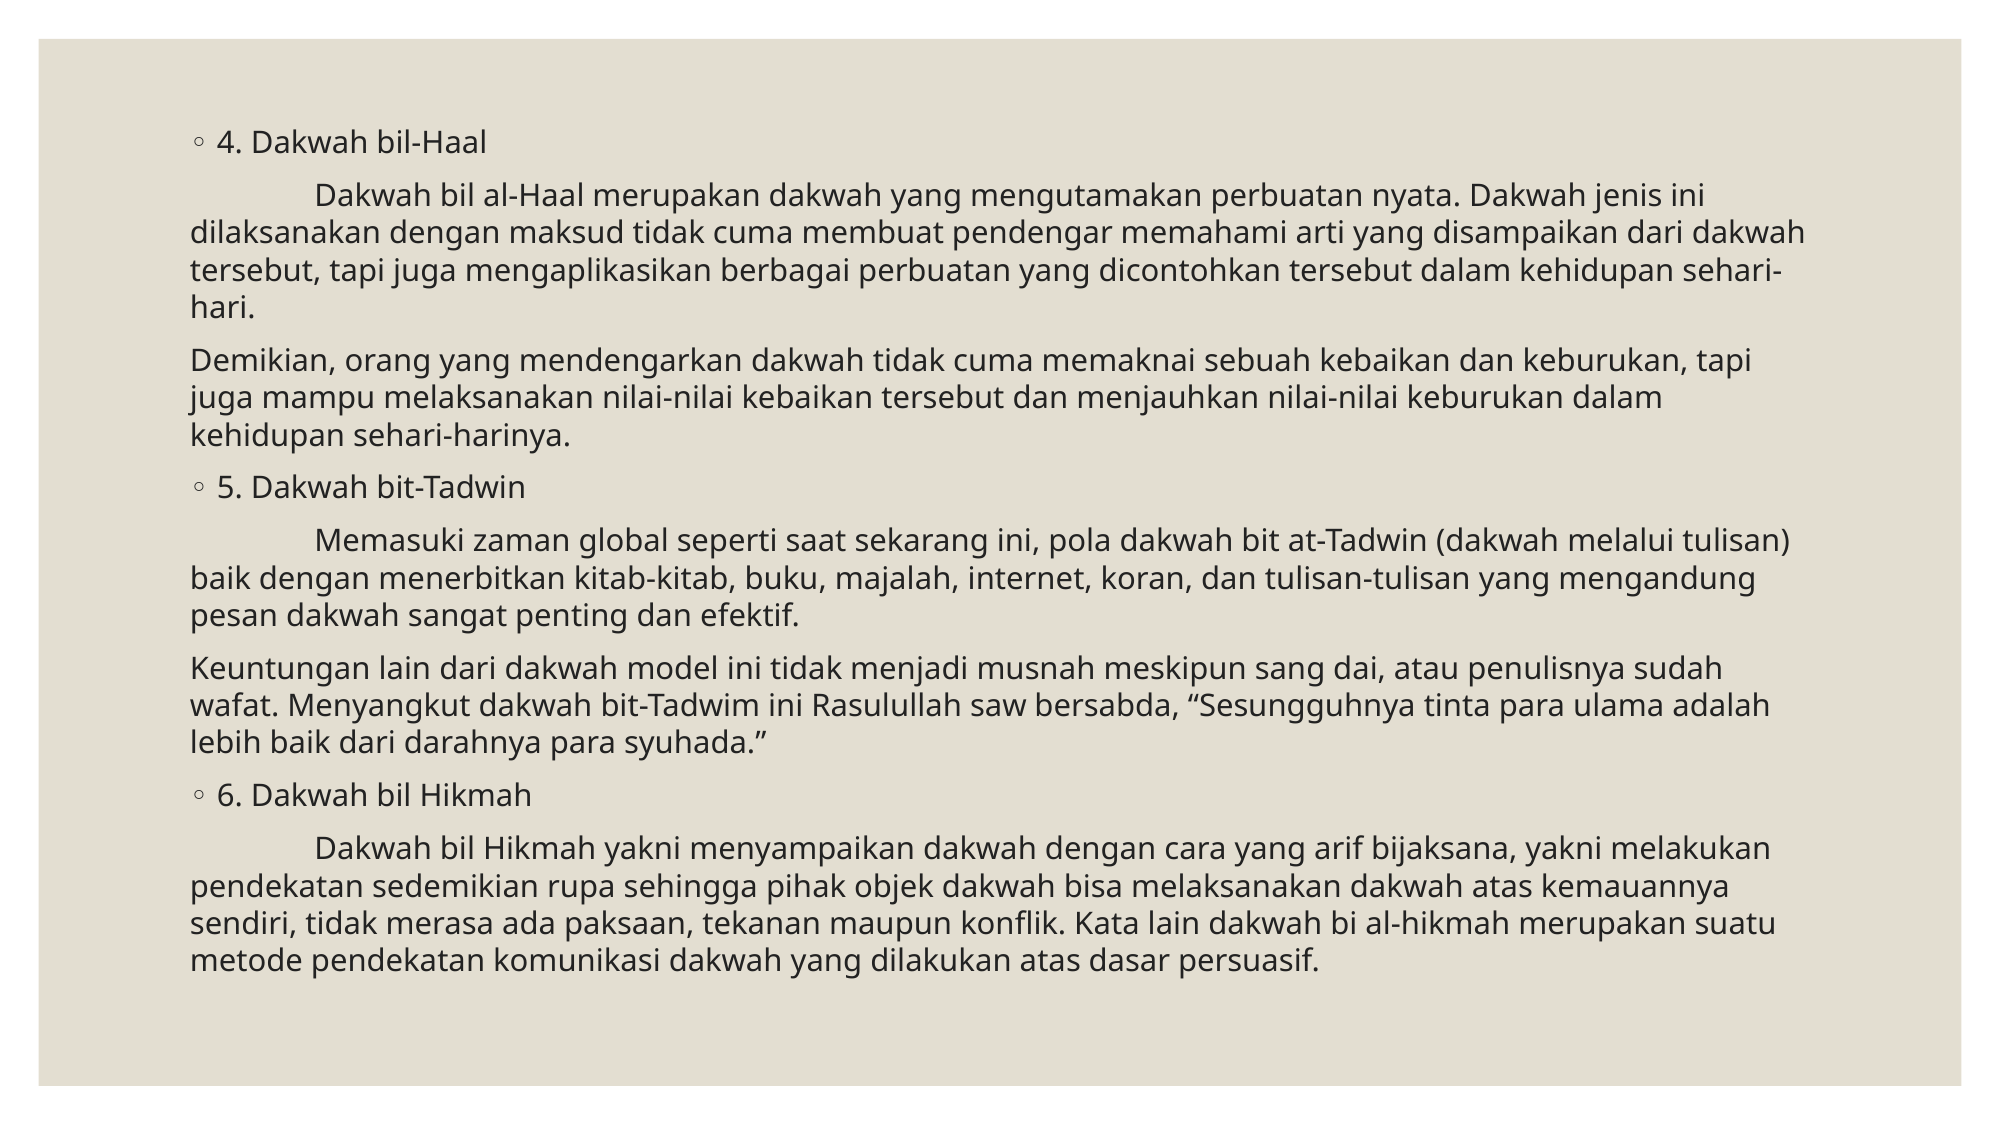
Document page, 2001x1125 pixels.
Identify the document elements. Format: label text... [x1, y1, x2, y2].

list 4. Dakwah bil-Haal Dakwah bil al-Haal merupakan dakwah yang mengutamakan perbuatan nyata. Dakwah jenis ini dilaksanakan dengan maksud tidak cuma membuat pendengar memahami arti yang disampaikan dari dakwah tersebut, tapi juga mengaplikasikan berbagai perbuatan yang dicontohkan tersebut dalam kehidupan sehari-hari. Demikian, orang yang mendengarkan dakwah tidak cuma memaknai sebuah kebaikan dan keburukan, tapi juga mampu melaksanakan nilai-nilai kebaikan tersebut dan menjauhkan nilai-nilai keburukan dalam kehidupan sehari-harinya. 5. Dakwah bit-Tadwin Memasuki zaman global seperti saat sekarang ini, pola dakwah bit at-Tadwin (dakwah melalui tulisan) baik dengan menerbitkan kitab-kitab, buku, majalah, internet, koran, dan tulisan-tulisan yang mengandung pesan dakwah sangat penting dan efektif. Keuntungan lain dari dakwah model ini tidak menjadi musnah meskipun sang dai, atau penulisnya sudah wafat. Menyangkut dakwah bit-Tadwim ini Rasulullah saw bersabda, “Sesungguhnya tinta para ulama adalah lebih baik dari darahnya para syuhada.” 6. Dakwah bil Hikmah Dakwah bil Hikmah yakni menyampaikan dakwah dengan cara yang arif bijaksana, yakni melakukan pendekatan sedemikian rupa sehingga pihak objek dakwah bisa melaksanakan dakwah atas kemauannya sendiri, tidak merasa ada paksaan, tekanan maupun konflik. Kata lain dakwah bi al-hikmah merupakan suatu metode pendekatan komunikasi dakwah yang dilakukan atas dasar persuasif. [174, 115, 1833, 990]
